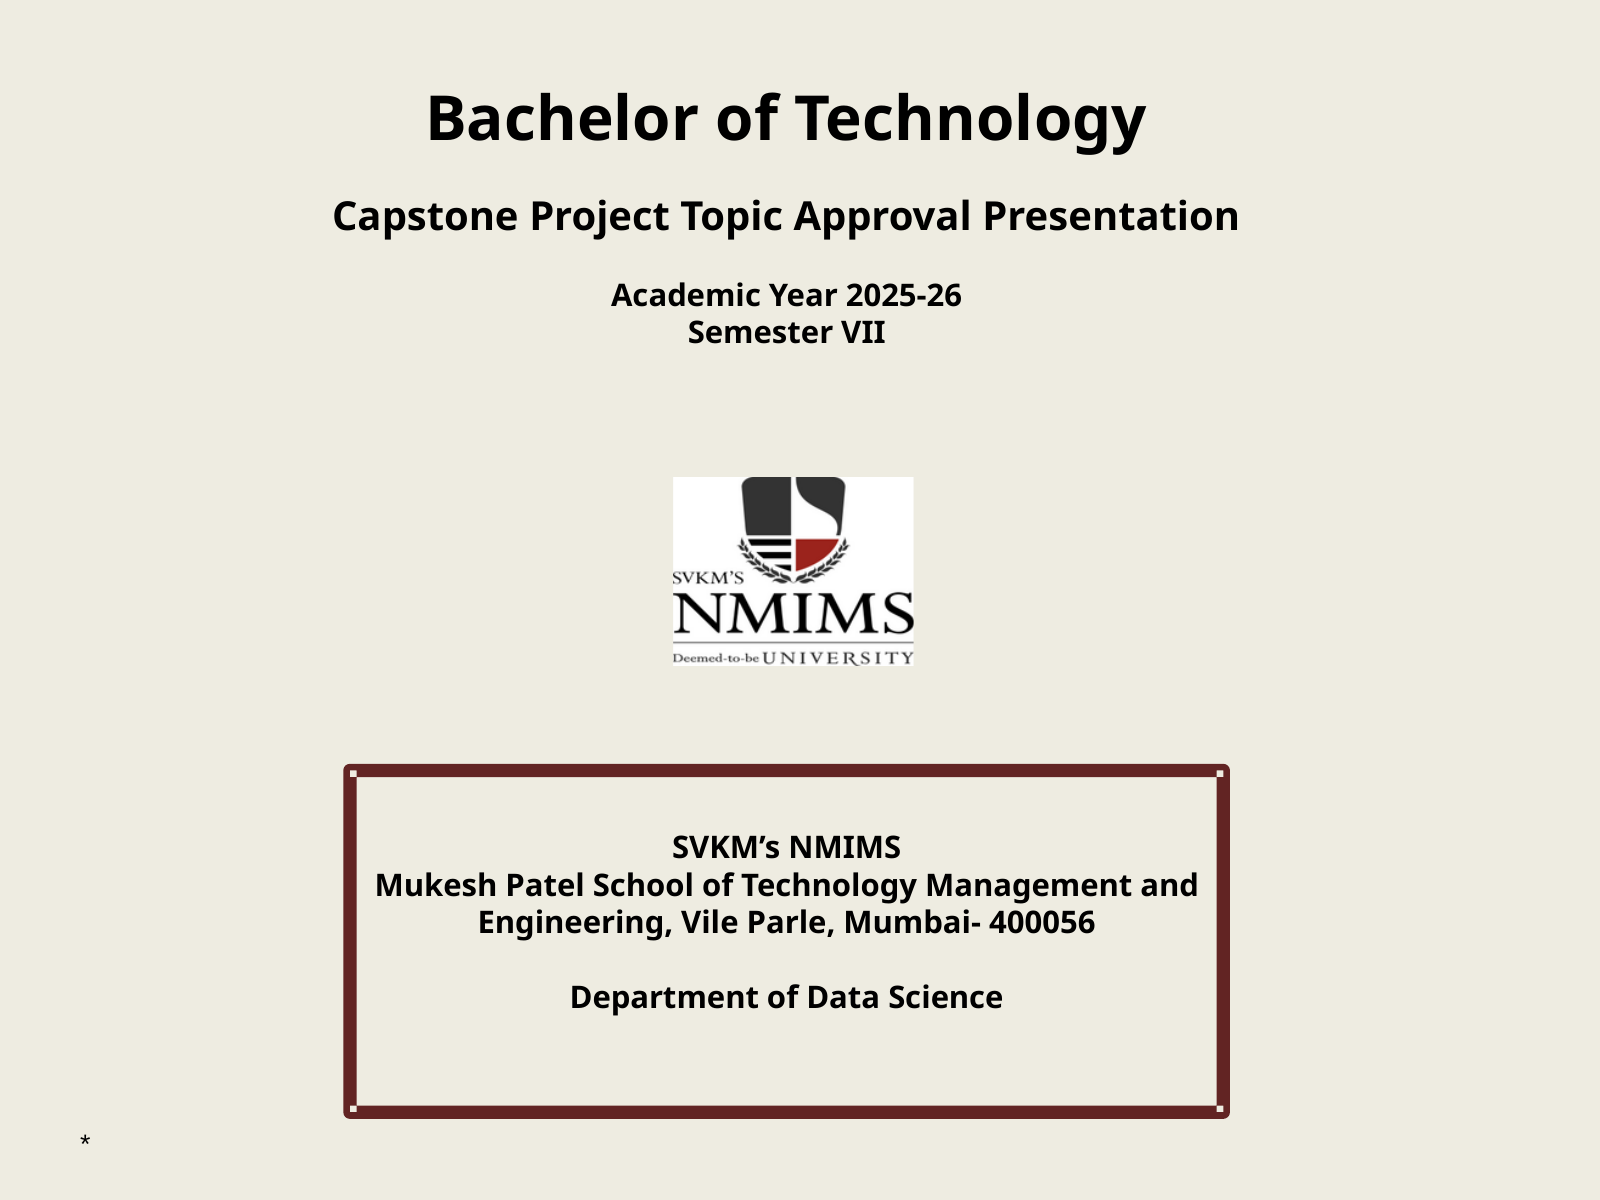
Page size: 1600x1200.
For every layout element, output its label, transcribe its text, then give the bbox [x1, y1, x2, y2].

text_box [673, 477, 914, 667]
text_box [79, 1111, 454, 1177]
text_box Bachelor of Technology Capstone Project Topic Approval Presentation Academic Year 2025-26 Semester VII [121, 78, 1452, 510]
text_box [343, 763, 1231, 1120]
